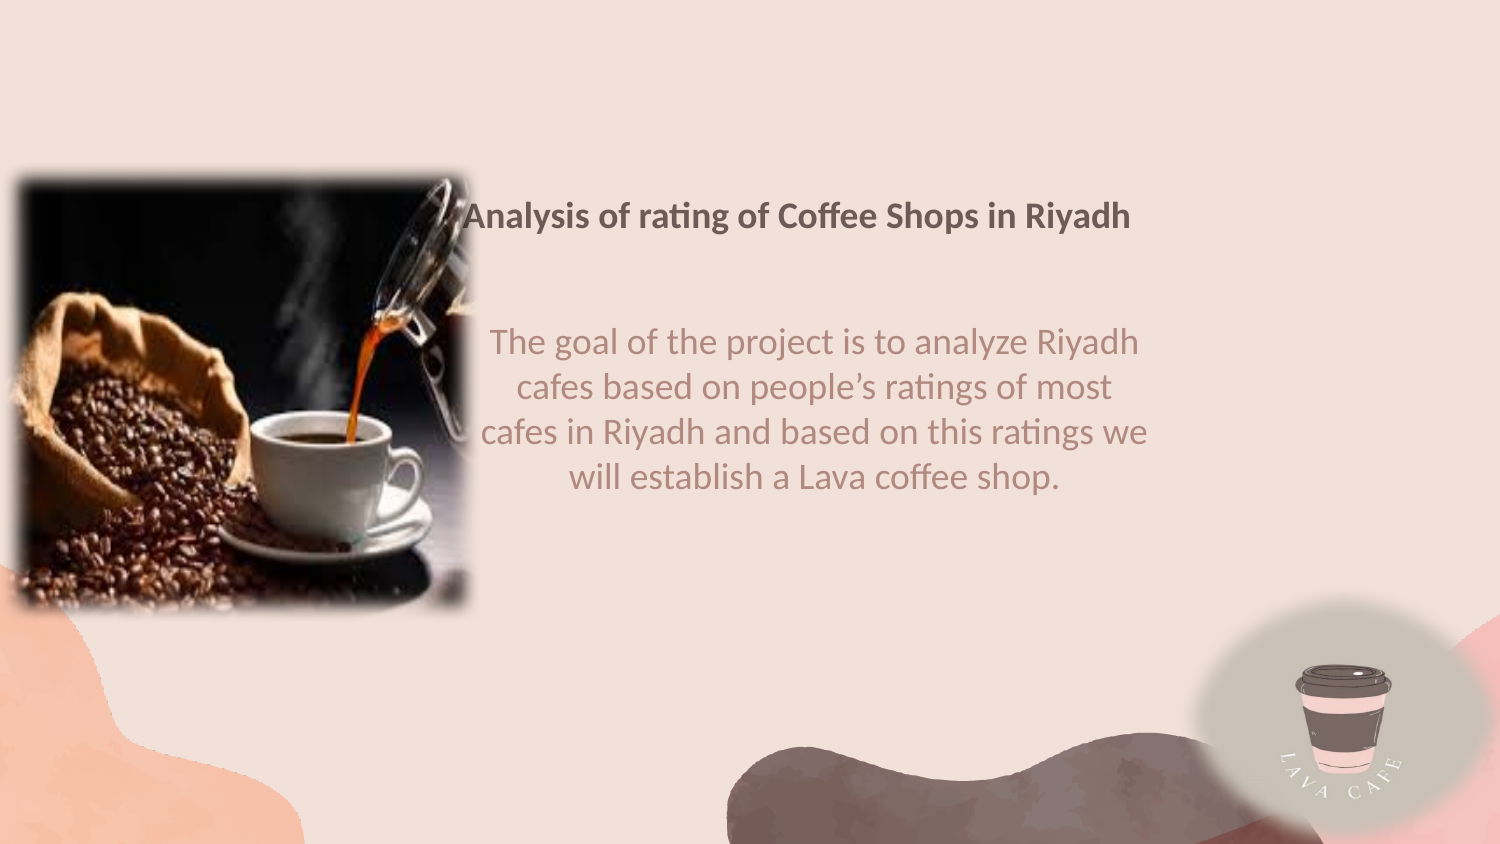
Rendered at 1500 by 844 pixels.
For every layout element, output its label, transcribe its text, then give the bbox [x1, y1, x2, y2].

subtitle The goal of the project is to analyze Riyadh cafes based on people’s ratings of most cafes in Riyadh and based on this ratings we will establish a Lava coffee shop. [485, 302, 1166, 582]
title Analysis of rating of Coffee Shops in Riyadh [485, 176, 1149, 302]
picture [0, 0, 1500, 844]
